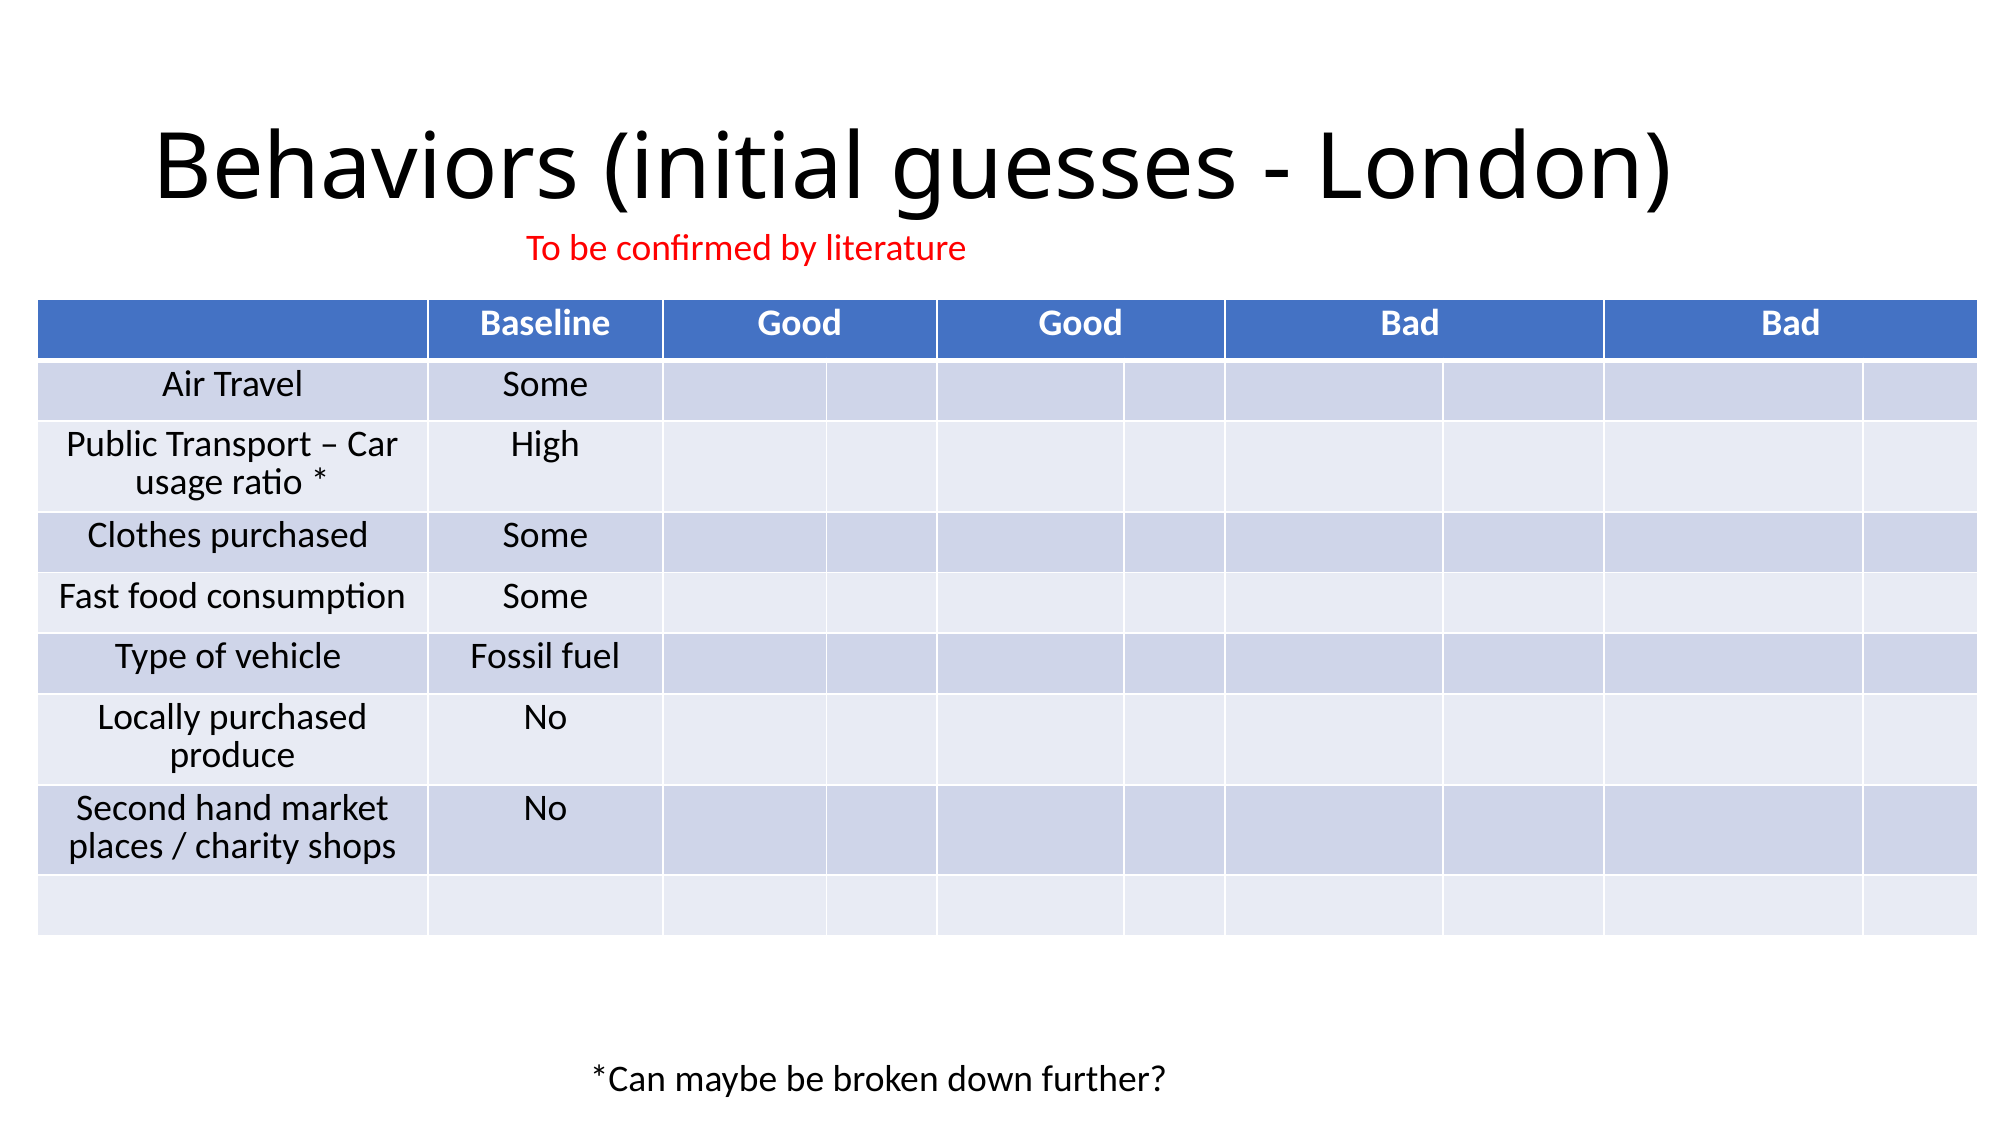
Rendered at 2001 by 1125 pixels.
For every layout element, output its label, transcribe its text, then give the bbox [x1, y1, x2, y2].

table_cell [938, 573, 1123, 632]
table_cell [664, 363, 826, 420]
table_cell [827, 634, 936, 693]
table_cell [938, 422, 1123, 511]
table_cell [664, 422, 826, 511]
table_cell [938, 363, 1123, 420]
text_box To be confirmed by literature [511, 215, 982, 276]
table_cell [938, 786, 1123, 874]
table_cell Fossil fuel [429, 634, 662, 693]
title Behaviors (initial guesses - London) [137, 59, 1863, 278]
table_cell [1605, 695, 1862, 784]
table_header Good [938, 300, 1224, 358]
table_cell [1864, 634, 1977, 693]
table_cell [827, 695, 936, 784]
table_cell [1864, 695, 1977, 784]
table_cell Air Travel [38, 363, 427, 420]
table_cell [1444, 513, 1603, 572]
table_cell [938, 695, 1123, 784]
table_cell [1226, 786, 1442, 874]
table_cell [1864, 513, 1977, 572]
table_cell [1226, 363, 1442, 420]
table_cell [1226, 634, 1442, 693]
table_cell Public Transport – Car usage ratio * [38, 422, 427, 511]
table_cell [1605, 786, 1862, 874]
table_header Baseline [429, 300, 662, 358]
table_cell [1864, 573, 1977, 632]
table_cell [1605, 513, 1862, 572]
table_header [38, 300, 427, 358]
text_box *Can maybe be broken down further? [575, 1046, 1183, 1107]
table_cell [1226, 573, 1442, 632]
table_cell [1605, 573, 1862, 632]
table_cell [827, 513, 936, 572]
table_cell [664, 573, 826, 632]
table_cell Type of vehicle [38, 634, 427, 693]
table_cell [827, 876, 936, 935]
table_cell [1444, 573, 1603, 632]
table_cell [664, 786, 826, 874]
table_cell Some [429, 573, 662, 632]
table_cell [1125, 573, 1224, 632]
table_header Good [664, 300, 936, 358]
table_cell [827, 573, 936, 632]
table_cell [1605, 634, 1862, 693]
table_cell [1125, 513, 1224, 572]
table_cell [1226, 513, 1442, 572]
table_cell Locally purchased produce [38, 695, 427, 784]
table_cell [664, 634, 826, 693]
table_cell No [429, 786, 662, 874]
table_cell Clothes purchased [38, 513, 427, 572]
table_cell Some [429, 363, 662, 420]
table_cell [429, 876, 662, 935]
table_cell [1125, 363, 1224, 420]
table_cell [1444, 786, 1603, 874]
table_cell Second hand market places / charity shops [38, 786, 427, 874]
table_cell [1125, 695, 1224, 784]
table_cell [827, 422, 936, 511]
table_cell Some [429, 513, 662, 572]
table_cell [38, 876, 427, 935]
table_cell [1226, 695, 1442, 784]
table_cell [1125, 876, 1224, 935]
table_cell [1444, 695, 1603, 784]
table_cell [1864, 363, 1977, 420]
table_cell [664, 876, 826, 935]
table_cell [1125, 422, 1224, 511]
table_cell [1444, 422, 1603, 511]
table_cell No [429, 695, 662, 784]
table_cell [1444, 876, 1603, 935]
table_cell [1226, 876, 1442, 935]
table_cell [938, 513, 1123, 572]
table_cell [1605, 876, 1862, 935]
table_cell [664, 695, 826, 784]
table_cell [827, 363, 936, 420]
table_cell High [429, 422, 662, 511]
table_header Bad [1605, 300, 1977, 358]
table_cell [1864, 422, 1977, 511]
table_cell [1125, 634, 1224, 693]
table_cell Fast food consumption [38, 573, 427, 632]
table_header Bad [1226, 300, 1603, 358]
table_cell [1444, 634, 1603, 693]
table_cell [938, 876, 1123, 935]
table_cell [1605, 422, 1862, 511]
table_cell [664, 513, 826, 572]
table_cell [938, 634, 1123, 693]
table_cell [1444, 363, 1603, 420]
table_cell [1605, 363, 1862, 420]
table_cell [1226, 422, 1442, 511]
table_cell [1125, 786, 1224, 874]
table_cell [1864, 786, 1977, 874]
table_cell [1864, 876, 1977, 935]
table_cell [827, 786, 936, 874]
